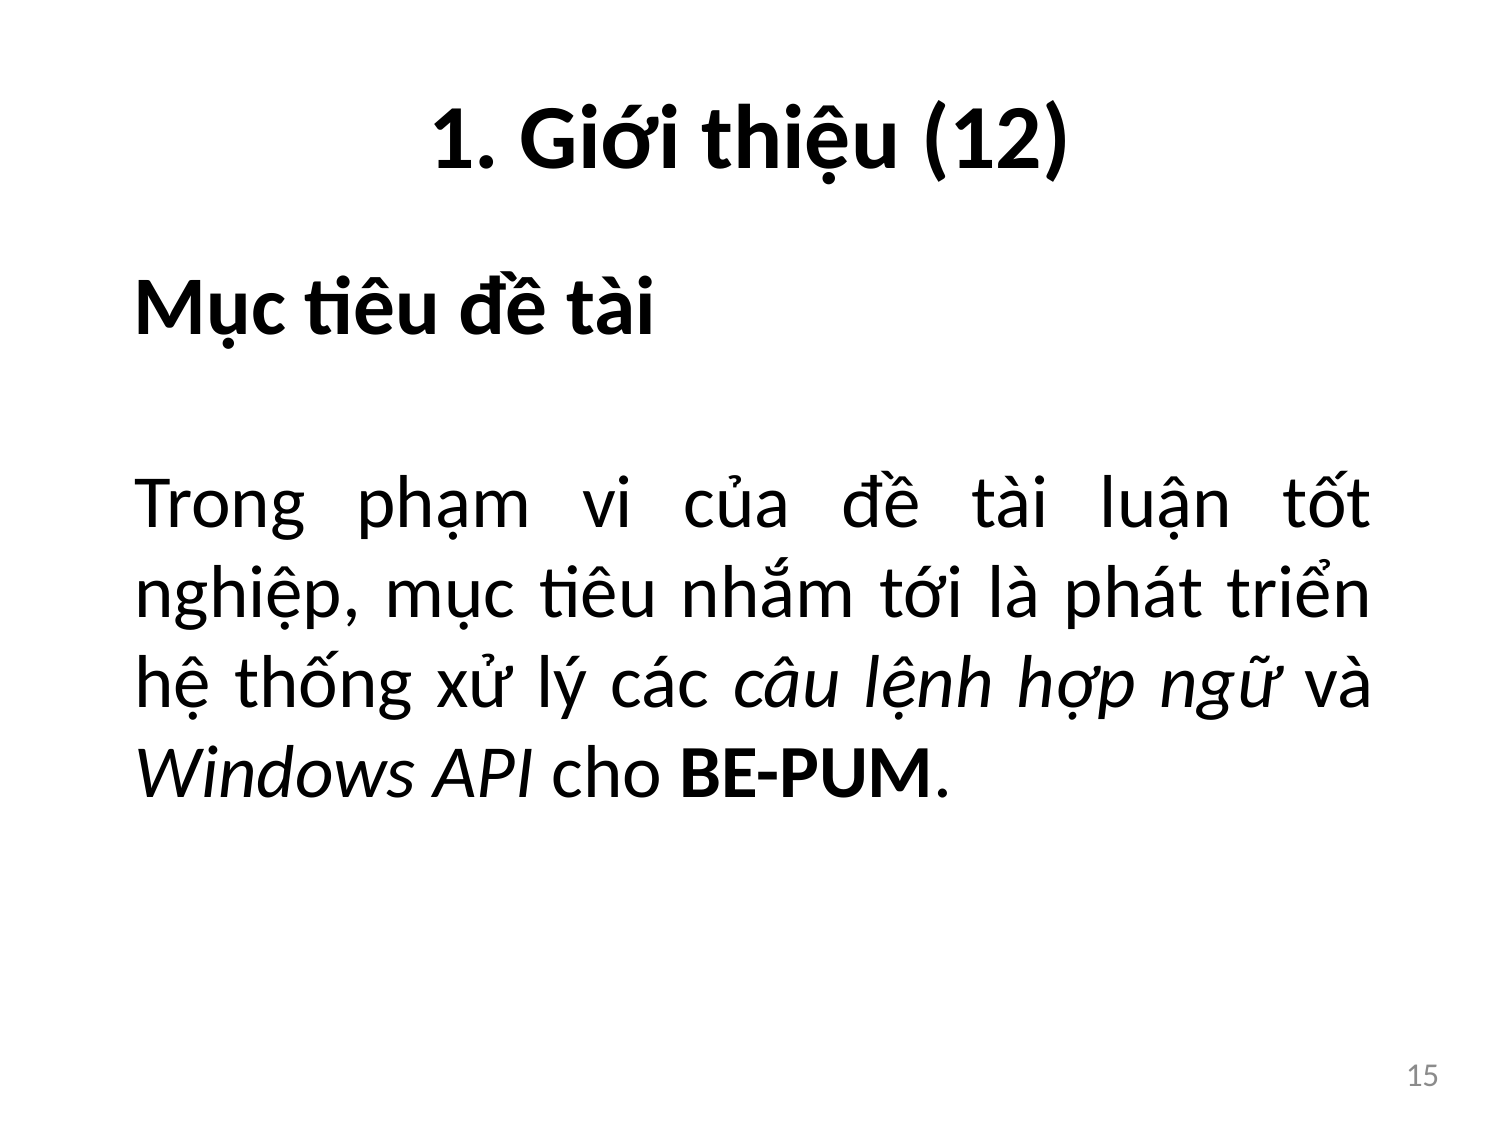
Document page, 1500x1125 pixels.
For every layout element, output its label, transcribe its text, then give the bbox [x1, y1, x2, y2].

text_box 1. Giới thiệu (12) [74, 45, 1425, 233]
text_box Mục tiêu đề tài [118, 243, 724, 359]
slide_number 15 [1116, 1042, 1455, 1103]
text_box Trong phạm vi của đề tài luận tốt nghiệp, mục tiêu nhắm tới là phát triển hệ thống xử lý các câu lệnh hợp ngữ và Windows API cho BE-PUM. [119, 445, 1388, 821]
